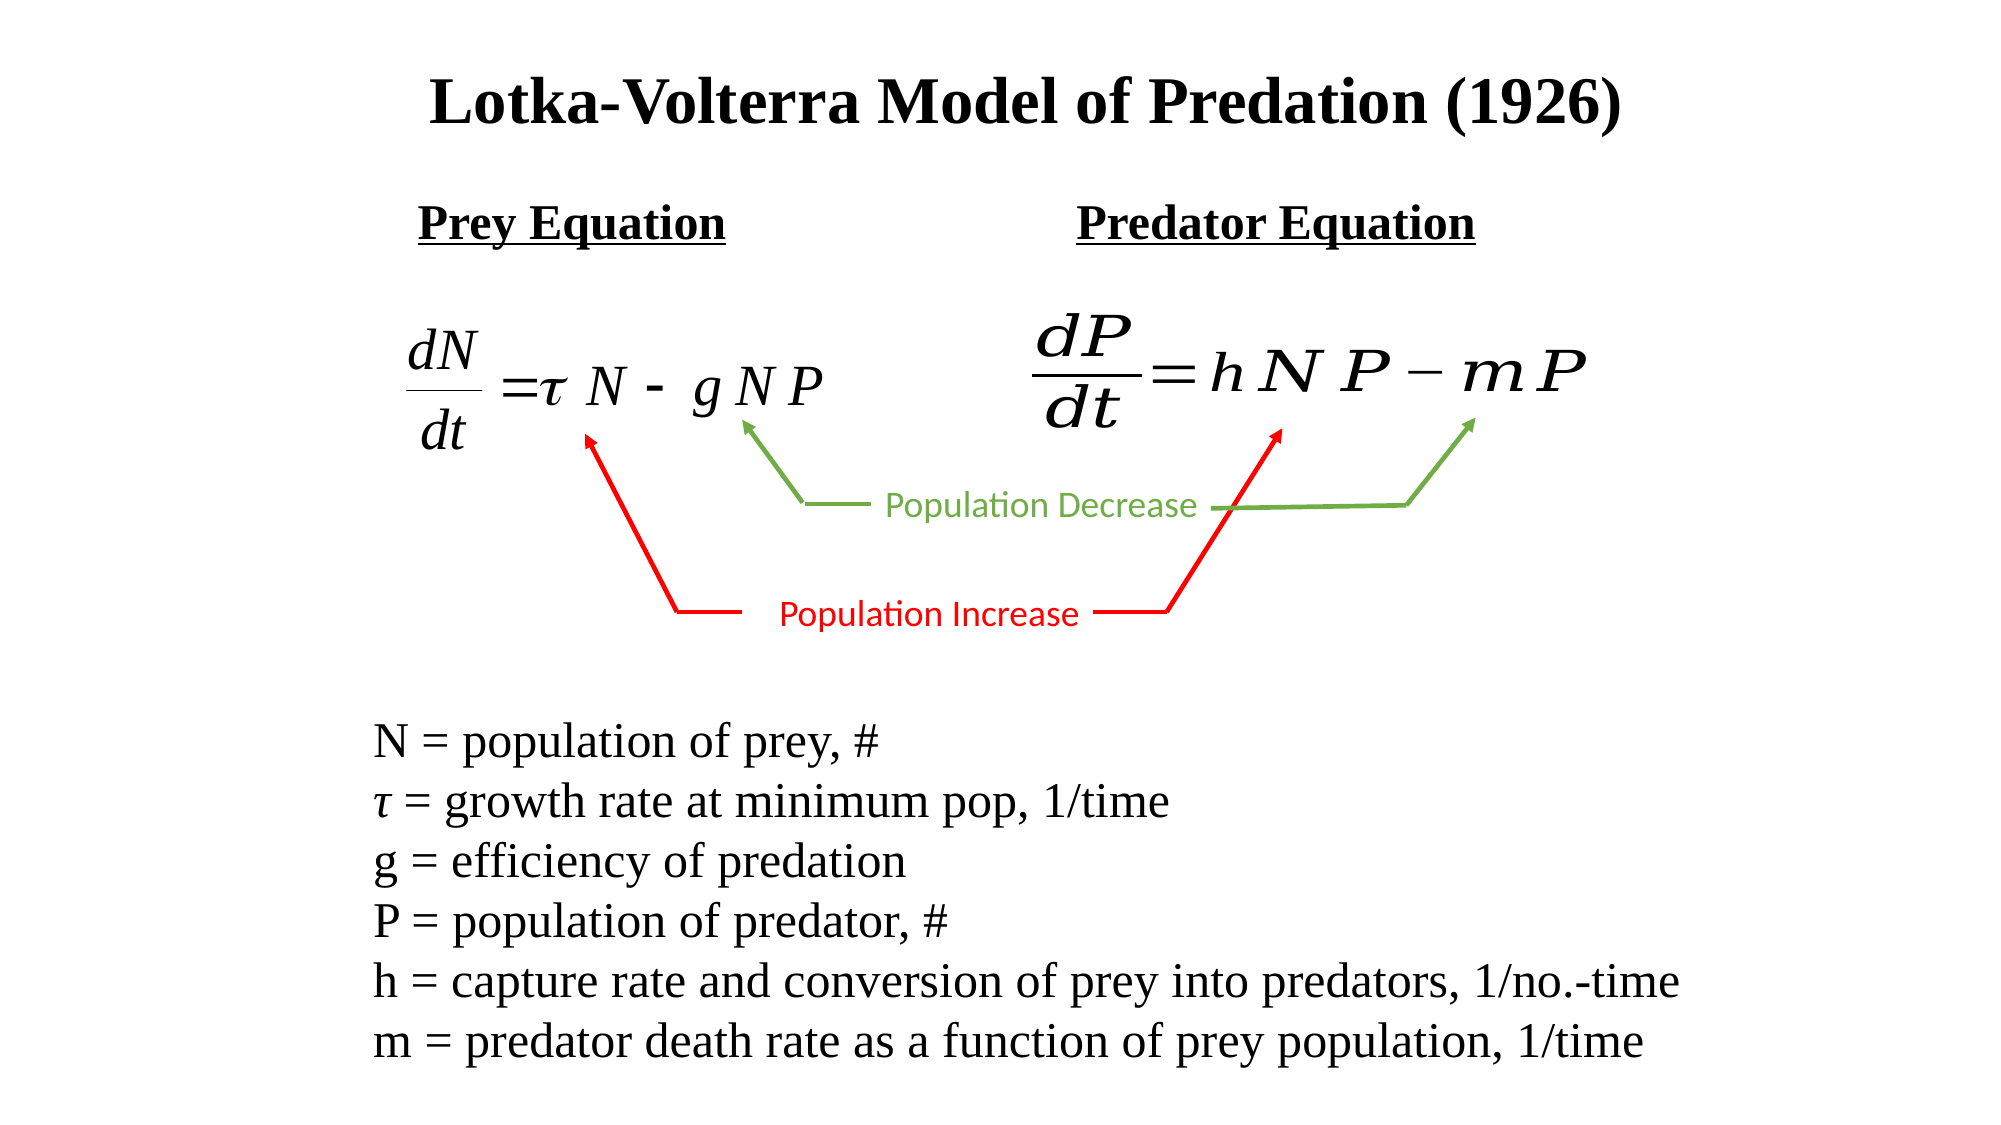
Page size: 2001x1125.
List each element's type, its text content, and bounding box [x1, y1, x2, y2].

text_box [1406, 417, 1476, 506]
text_box Predator Equation [1061, 182, 1491, 258]
text_box N = population of prey, # τ = growth rate at minimum pop, 1/time g = efficiency of predation P = population of predator, # h = capture rate and conversion of prey into predators, 1/no.-time m = predator death rate as a function of prey population, 1/time [358, 700, 1697, 1075]
text_box Prey Equation [402, 182, 742, 258]
text_box Lotka-Volterra Model of Predation (1926) [414, 49, 1640, 145]
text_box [402, 319, 828, 456]
text_box Population Decrease [870, 472, 1166, 533]
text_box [585, 433, 677, 613]
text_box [1210, 505, 1407, 509]
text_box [1166, 428, 1283, 613]
text_box Population Increase [764, 581, 1095, 642]
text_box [742, 419, 803, 503]
